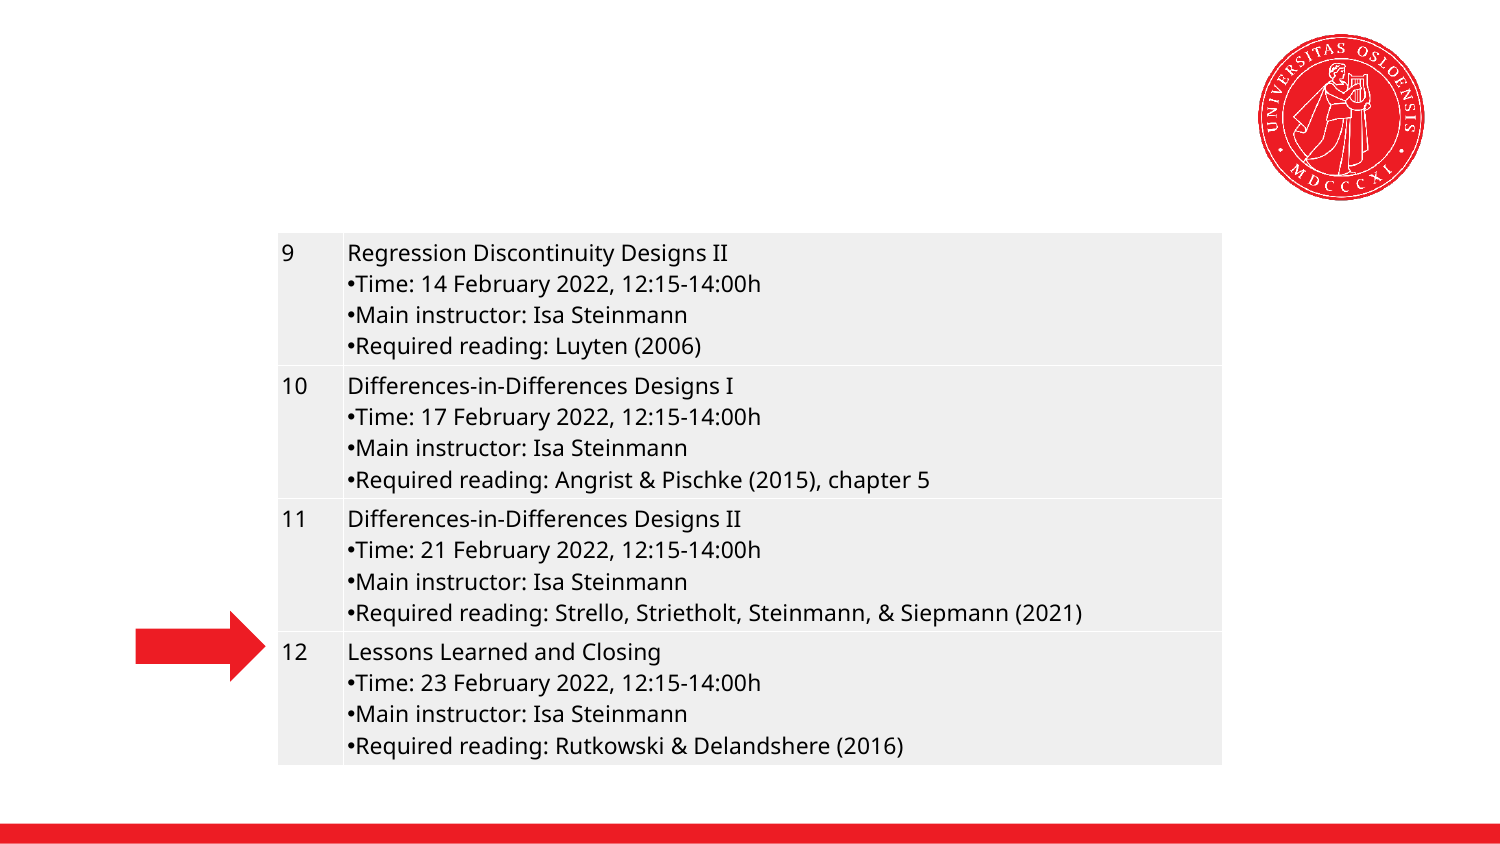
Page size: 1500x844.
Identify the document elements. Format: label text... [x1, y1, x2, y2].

table_cell 10 [278, 366, 343, 498]
text_box [133, 608, 268, 684]
table_cell Lessons Learned and Closing Time: 23 February 2022, 12:15-14:00h Main instructor: Isa Steinmann Required reading: Rutkowski & Delandshere (2016) [344, 632, 1222, 765]
picture [1257, 33, 1425, 201]
table_header Regression Discontinuity Designs II Time: 14 February 2022, 12:15-14:00h Main instructor: Isa Steinmann Required reading: Luyten (2006) [344, 233, 1222, 365]
table_header 9 [278, 233, 343, 365]
table_cell Differences-in-Differences Designs I Time: 17 February 2022, 12:15-14:00h Main instructor: Isa Steinmann Required reading: Angrist & Pischke (2015), chapter 5 [344, 366, 1222, 498]
table_cell Differences-in-Differences Designs II Time: 21 February 2022, 12:15-14:00h Main instructor: Isa Steinmann Required reading: Strello, Strietholt, Steinmann, & Siepmann (2021) [344, 499, 1222, 631]
table_cell 12 [278, 632, 343, 765]
table_cell 11 [278, 499, 343, 631]
